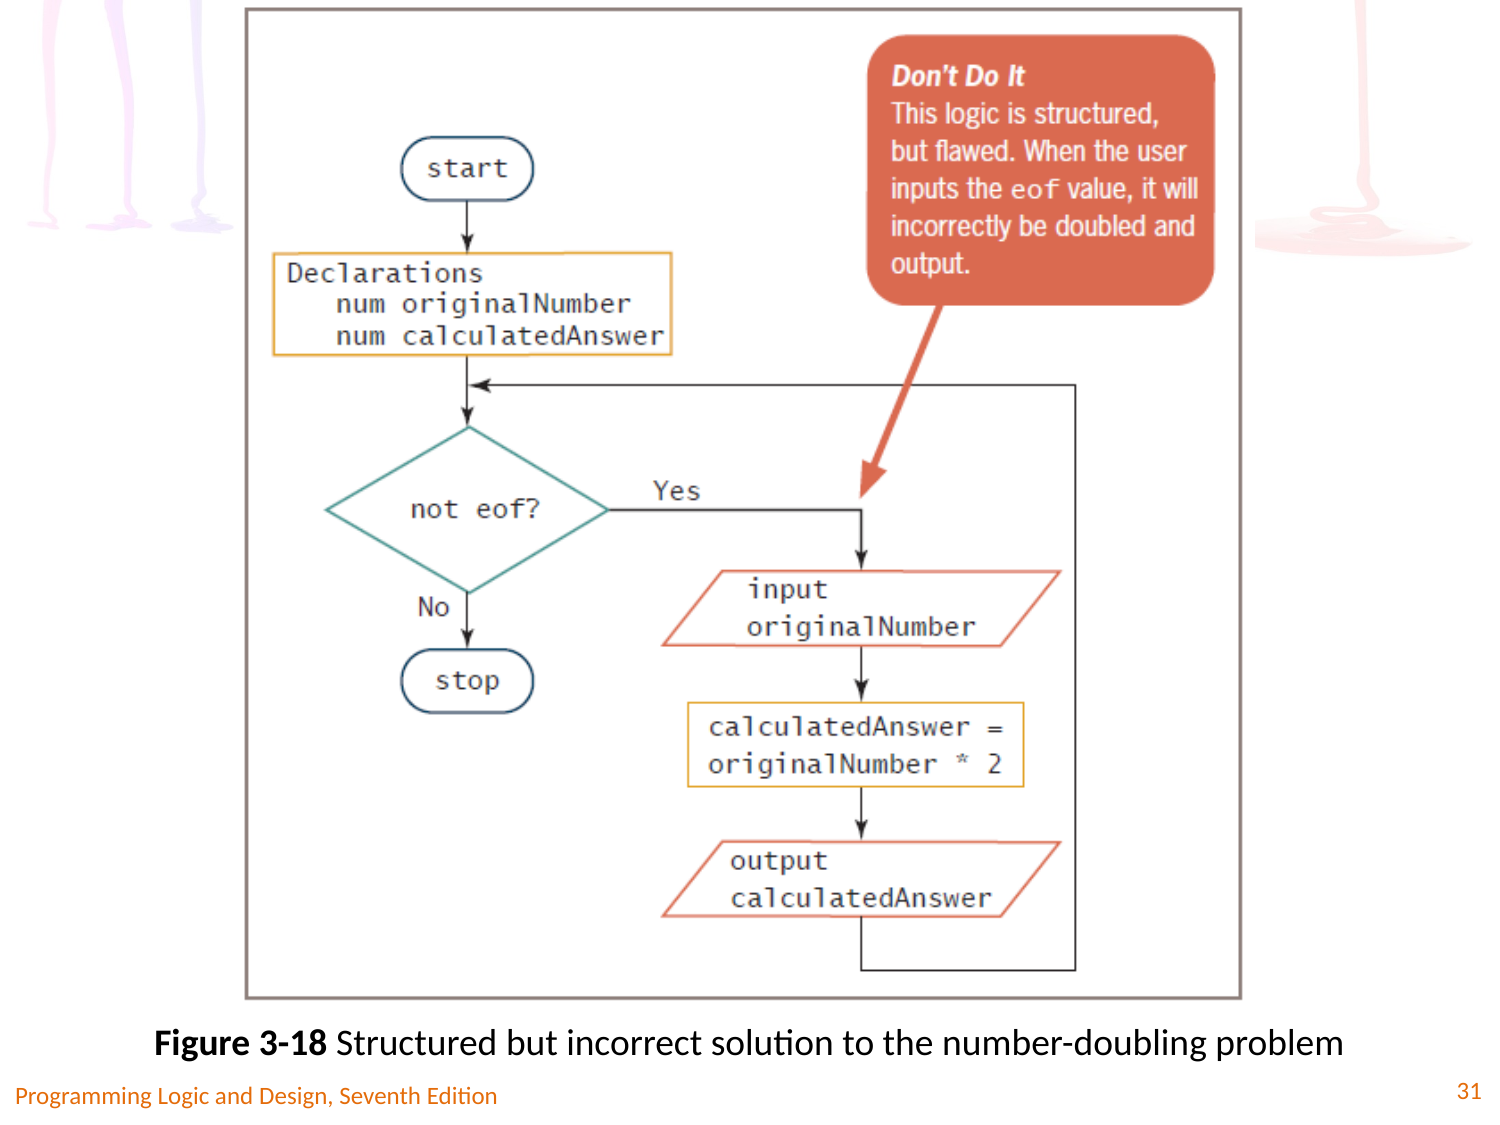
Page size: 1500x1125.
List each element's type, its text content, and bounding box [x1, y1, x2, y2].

text_box Figure 3-18 Structured but incorrect solution to the number-doubling problem [0, 1010, 1500, 1071]
picture [0, 0, 1500, 1011]
footer Programming Logic and Design, Seventh Edition [0, 1071, 525, 1125]
slide_number 31 [1425, 1071, 1498, 1120]
